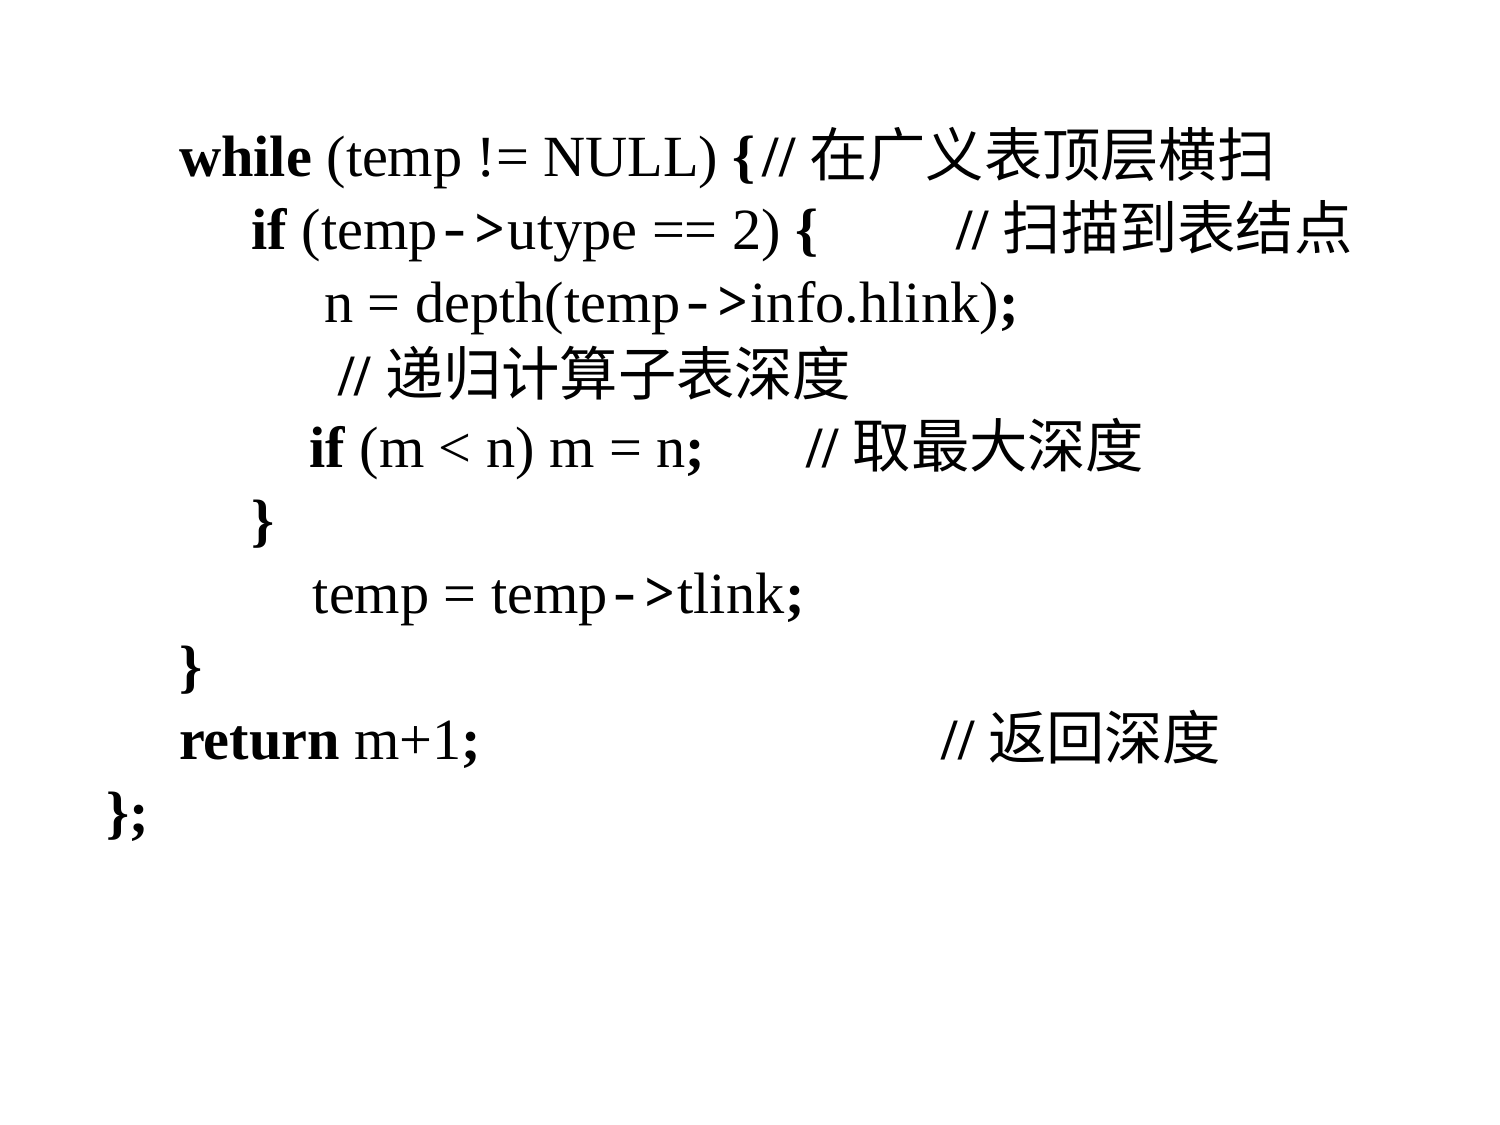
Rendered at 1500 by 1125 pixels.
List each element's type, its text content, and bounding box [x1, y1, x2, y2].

list while (temp != NULL) { //在广义表顶层横扫 if (temp->utype == 2) { //扫描到表结点 n = depth(temp->info.hlink); //递归计算子表深度 if (m < n) m = n; //取最大深度 } temp = temp->tlink; } return m+1; //返回深度 }; [91, 110, 1442, 1055]
